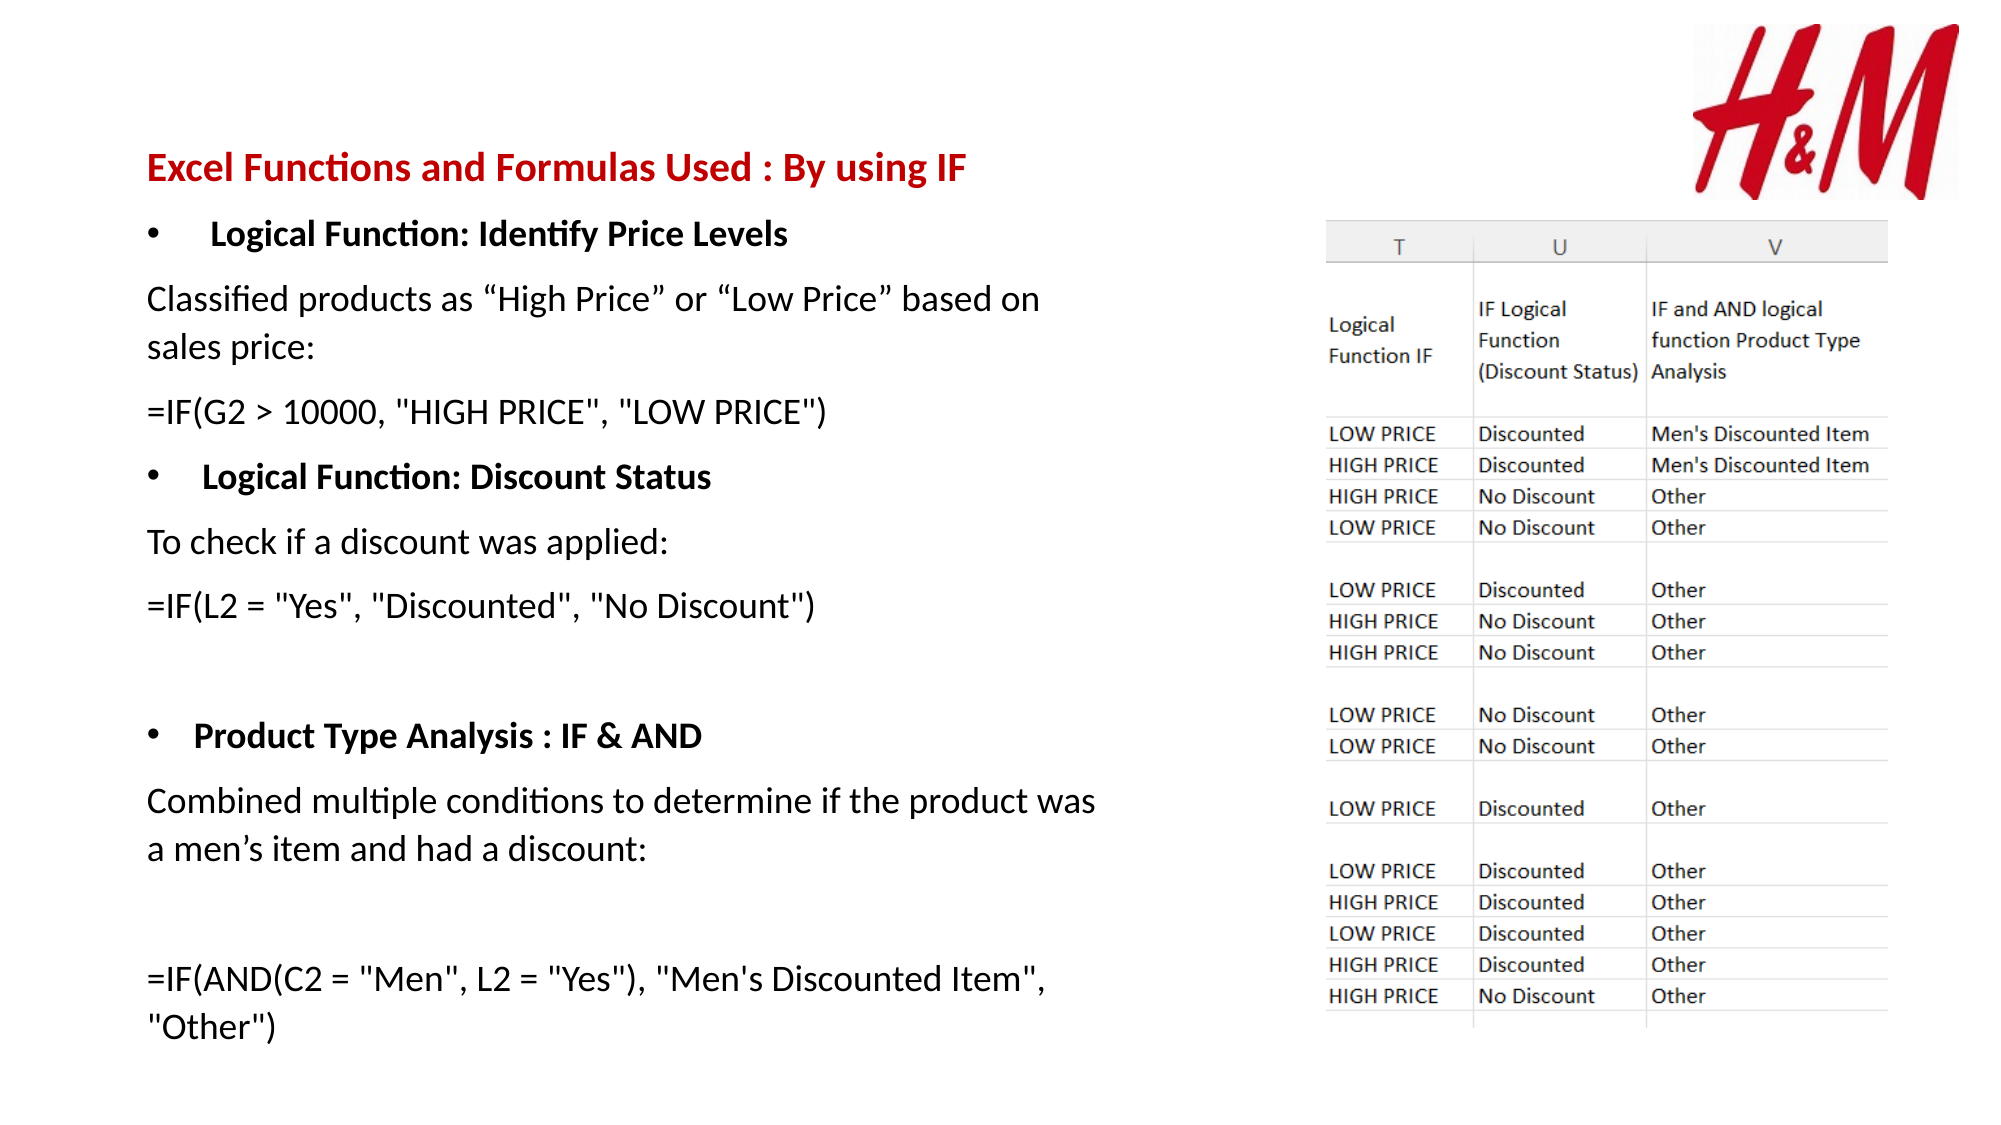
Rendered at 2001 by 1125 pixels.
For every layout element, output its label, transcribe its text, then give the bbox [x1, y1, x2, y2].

text_box Excel Functions and Formulas Used : By using IF Logical Function: Identify Price Levels Classified products as “High Price” or “Low Price” based on sales price: =IF(G2 > 10000, "HIGH PRICE", "LOW PRICE") Logical Function: Discount Status To check if a discount was applied: =IF(L2 = "Yes", "Discounted", "No Discount") Product Type Analysis : IF & AND Combined multiple conditions to determine if the product was a men’s item and had a discount: =IF(AND(C2 = "Men", L2 = "Yes"), "Men's Discounted Item", "Other") [132, 626, 1133, 1125]
text_box Excel Functions and Formulas Used : By using IF Logical Function: Identify Price Levels Classified products as “High Price” or “Low Price” based on sales price: =IF(G2 > 10000, "HIGH PRICE", "LOW PRICE") Logical Function: Discount Status To check if a discount was applied: =IF(L2 = "Yes", "Discounted", "No Discount") Product Type Analysis : IF & AND Combined multiple conditions to determine if the product was a men’s item and had a discount: =IF(AND(C2 = "Men", L2 = "Yes"), "Men's Discounted Item", "Other") [132, 128, 1133, 562]
picture [1693, 24, 1960, 200]
text_box [132, 562, 1133, 626]
picture [1325, 220, 1888, 1028]
